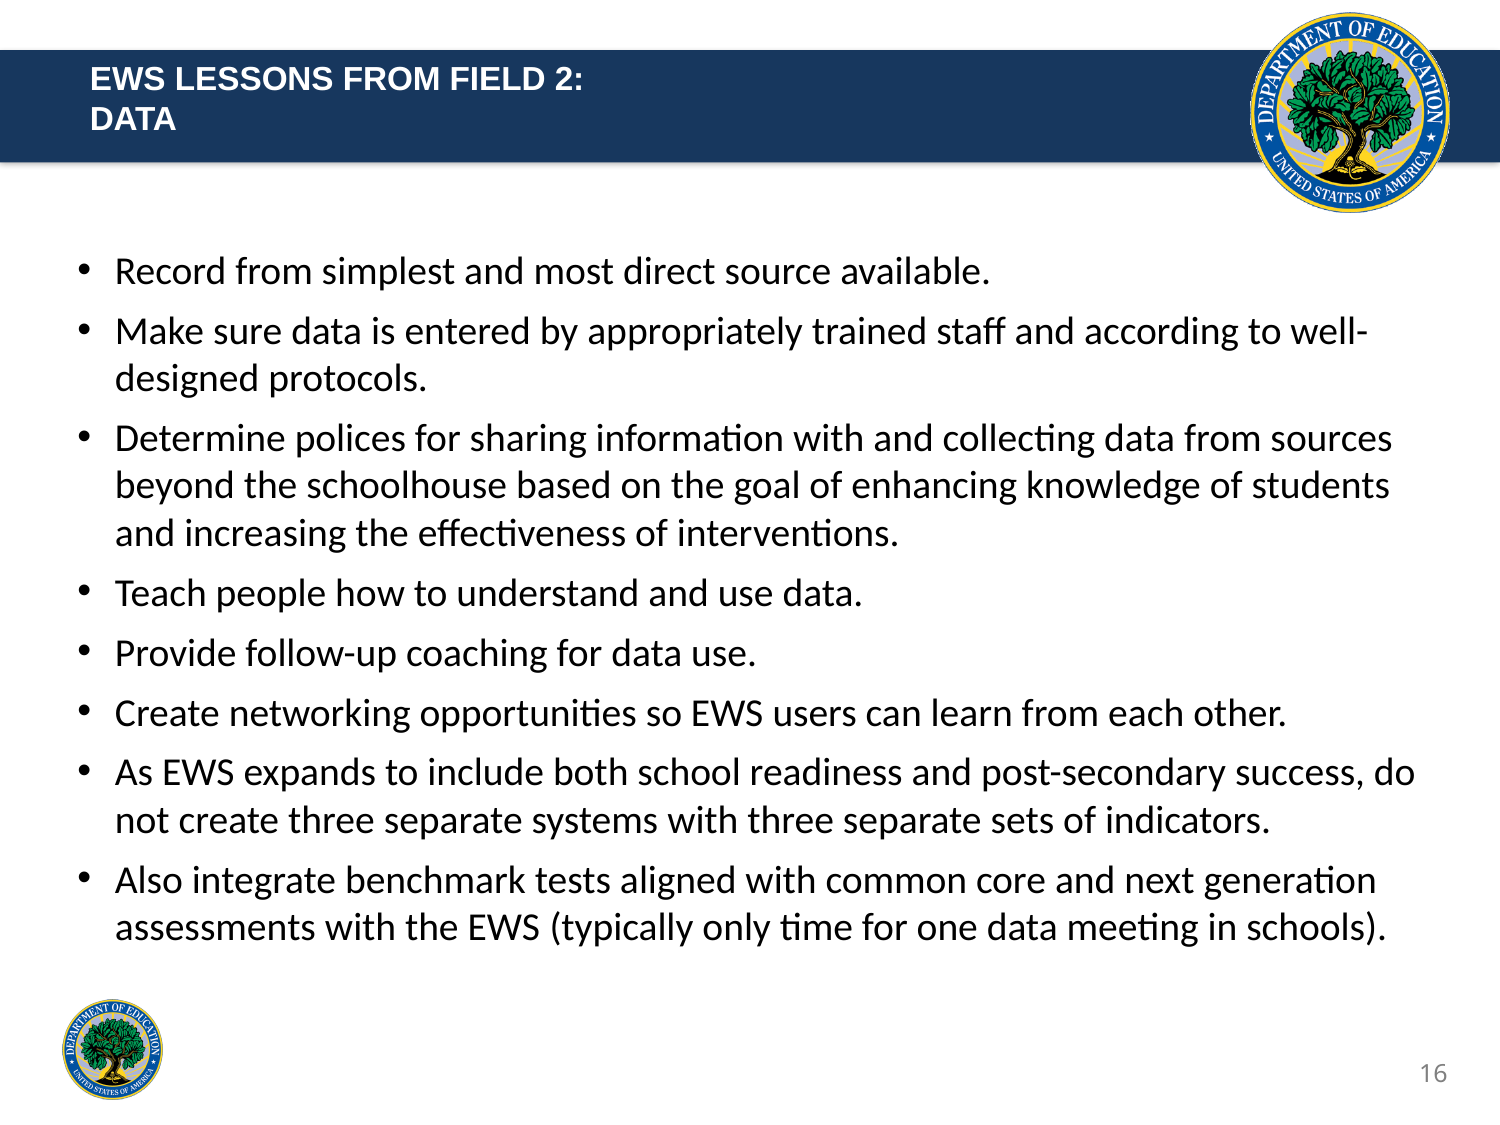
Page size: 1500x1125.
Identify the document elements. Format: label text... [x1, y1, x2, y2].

picture [62, 999, 163, 1100]
picture [1250, 12, 1450, 213]
text_box 16 [1324, 1049, 1463, 1099]
text_box EWS LESSONS FROM FIELD 2: DATA [74, 49, 1113, 180]
list Record from simplest and most direct source available. Make sure data is entered by appropriately trained staff and according to well-designed protocols. Determine polices for sharing information with and collecting data from sources beyond the schoolhouse based on the goal of enhancing knowledge of students and increasing the effectiveness of interventions. Teach people how to understand and use data. Provide follow-up coaching for data use. Create networking opportunities so EWS users can learn from each other. As EWS expands to include both school readiness and post-secondary success, do not create three separate systems with three separate sets of indicators. Also integrate benchmark tests aligned with common core and next generation assessments with the EWS (typically only time for one data meeting in schools). [62, 237, 1438, 975]
